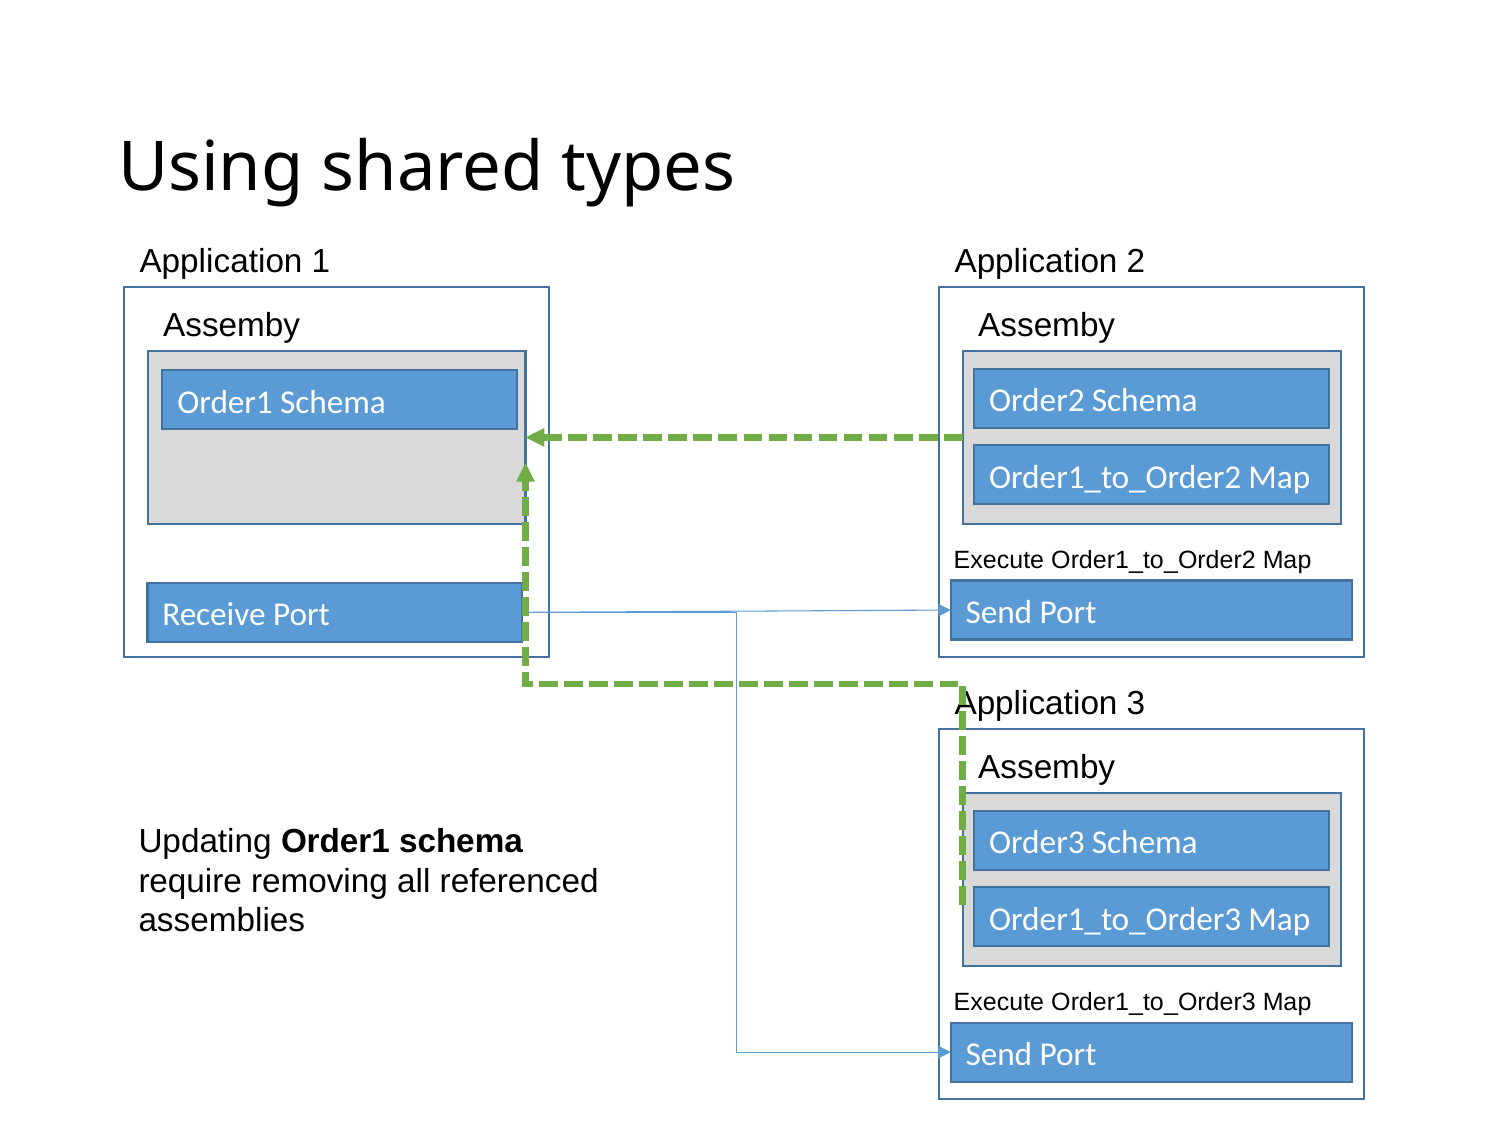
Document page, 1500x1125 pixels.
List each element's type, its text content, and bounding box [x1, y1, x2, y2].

text_box [123, 286, 550, 658]
text_box Receive Port [146, 582, 523, 643]
text_box [938, 728, 1365, 1100]
text_box Application 3 [963, 673, 1161, 729]
text_box Order1_to_Order3 Map [973, 886, 1330, 947]
text_box Assemby [963, 295, 1131, 351]
title Using shared types [103, 59, 1397, 278]
text_box Order1 Schema [161, 369, 518, 430]
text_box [525, 462, 963, 905]
text_box Send Port [963, 579, 1353, 641]
text_box Application 2 [939, 231, 1161, 287]
text_box Order1_to_Order2 Map [973, 444, 1330, 505]
text_box [938, 286, 1365, 658]
text_box Send Port [950, 1022, 1353, 1083]
text_box Execute Order1_to_Order2 Map [963, 535, 1328, 579]
text_box Execute Order1_to_Order3 Map [951, 978, 1328, 1022]
text_box Assemby [963, 737, 1131, 793]
text_box Assemby [148, 295, 316, 351]
text_box Updating Order1 schema require removing all referenced assemblies [123, 811, 522, 946]
text_box Order2 Schema [973, 368, 1330, 429]
text_box Application 1 [124, 231, 346, 287]
text_box Order3 Schema [973, 810, 1330, 871]
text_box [522, 612, 951, 1053]
